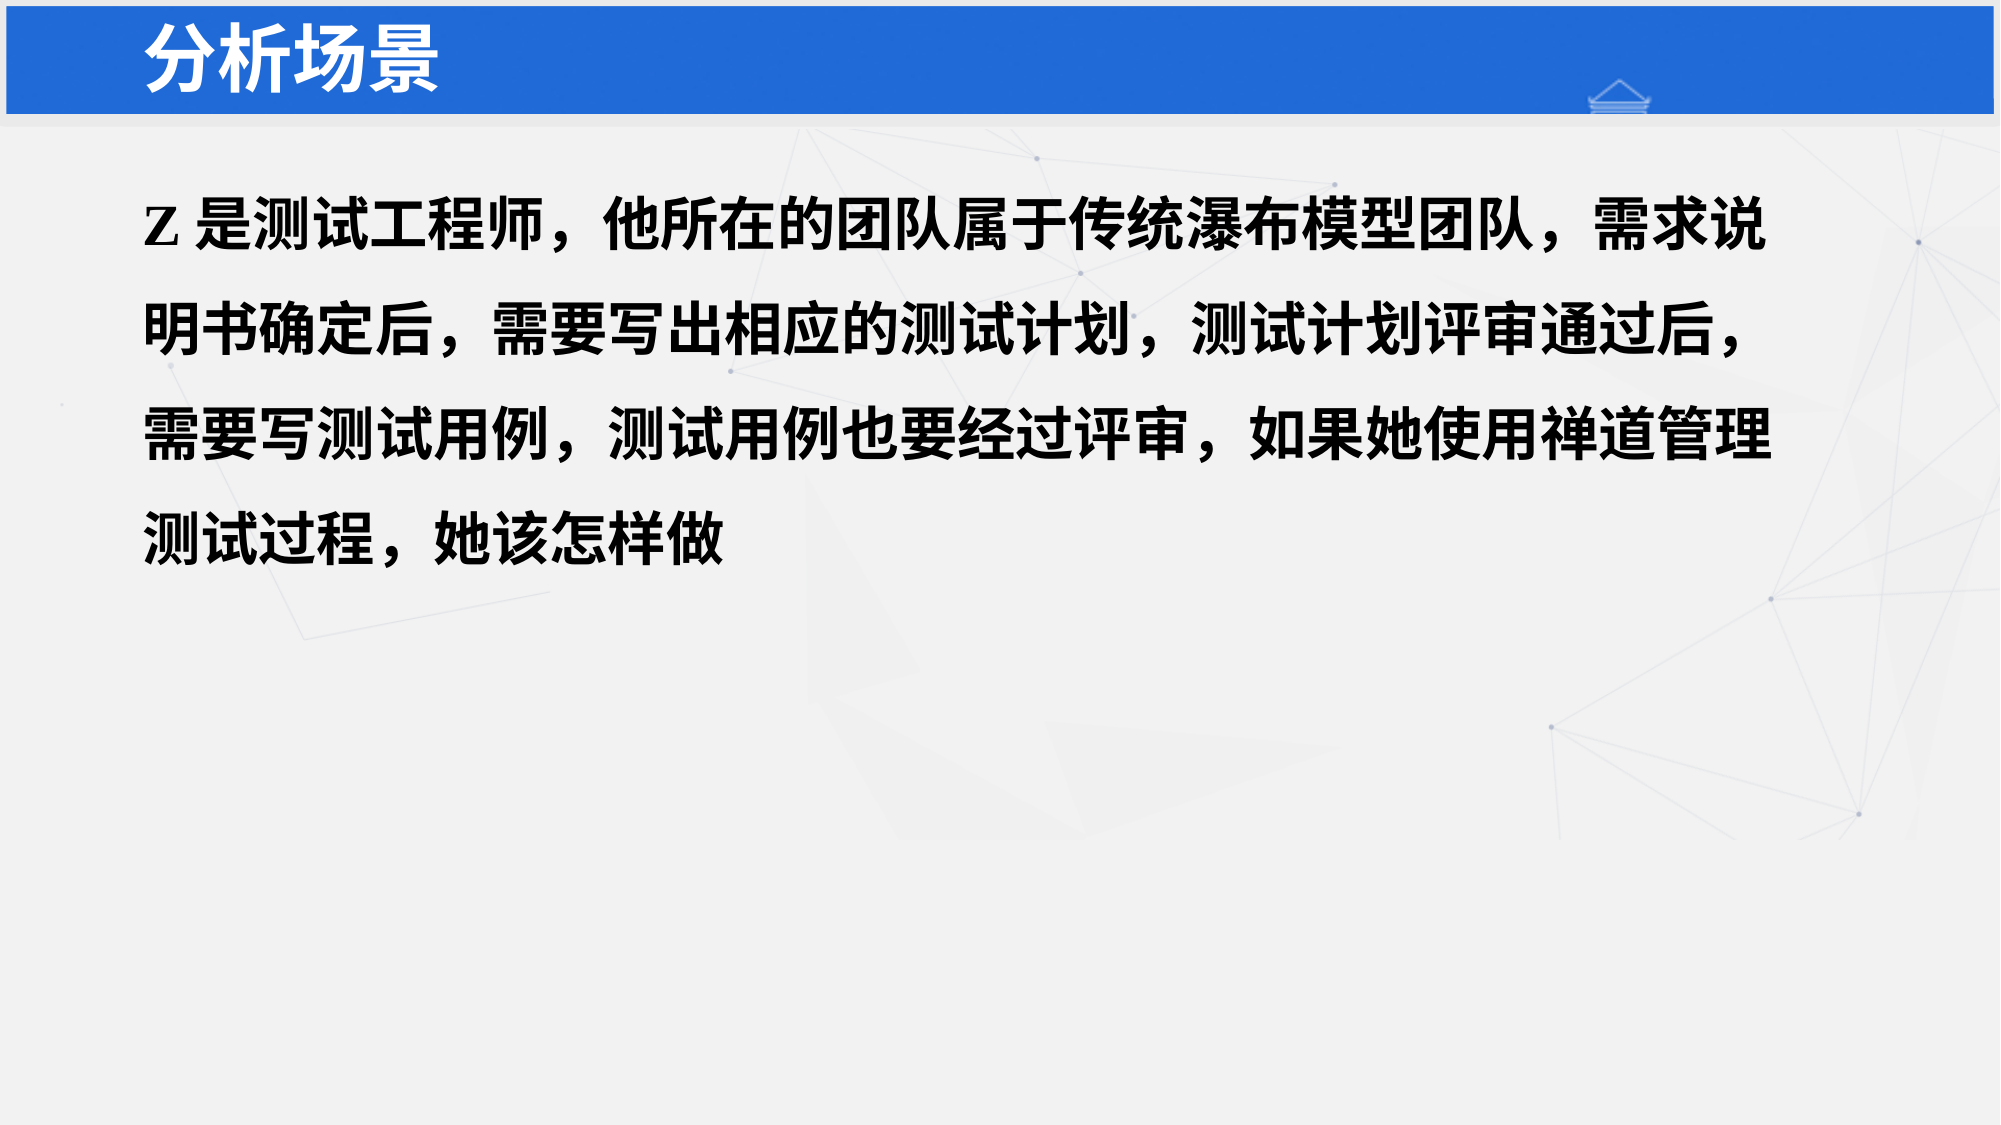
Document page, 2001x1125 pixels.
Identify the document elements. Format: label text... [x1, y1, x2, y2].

picture [7, 7, 1993, 114]
list Z是测试工程师，他所在的团队属于传统瀑布模型团队，需求说明书确定后，需要写出相应的测试计划，测试计划评审通过后，需要写测试用例，测试用例也要经过评审，如果她使用禅道管理测试过程，她该怎样做 [142, 152, 1819, 914]
picture [0, 129, 2000, 840]
title 分析场景 [142, 21, 1505, 108]
